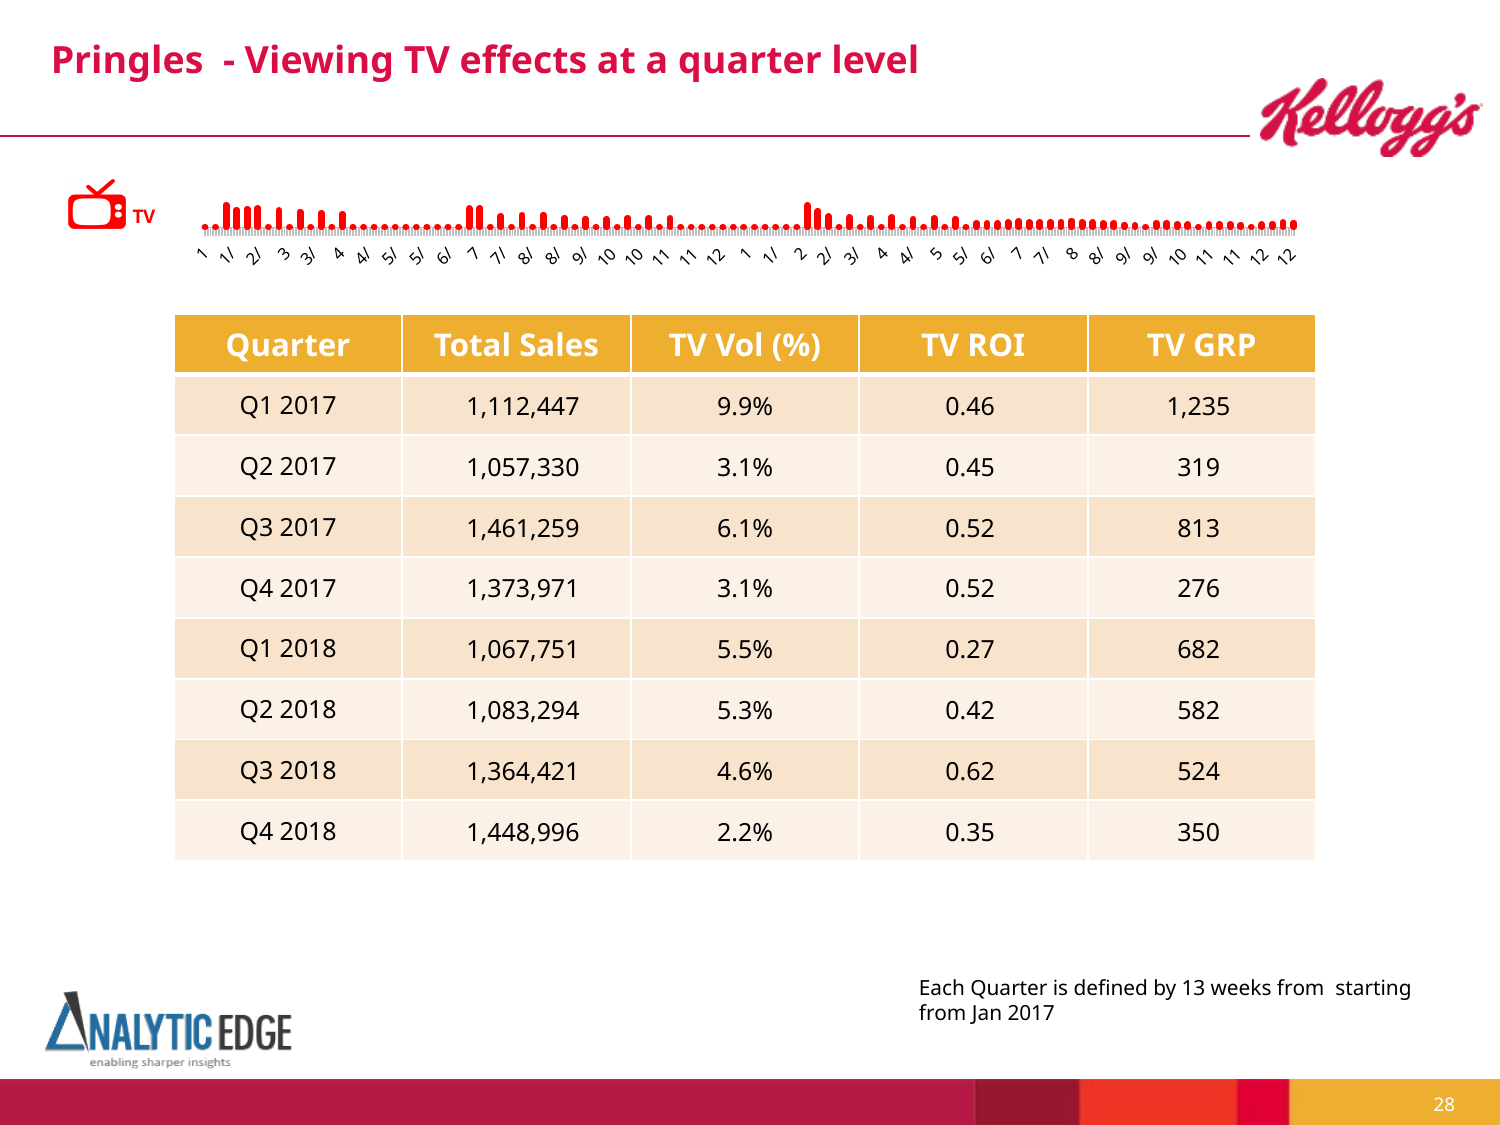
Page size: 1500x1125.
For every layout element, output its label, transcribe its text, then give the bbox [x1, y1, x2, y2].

table_cell 1,364,421 [403, 740, 630, 799]
table_cell 0.45 [860, 436, 1087, 495]
table_cell 1,373,971 [403, 558, 630, 617]
table_cell 350 [1089, 801, 1315, 860]
table_cell Q4 2018 [175, 801, 401, 860]
table_cell 276 [1089, 558, 1315, 617]
table_cell 1,112,447 [403, 377, 630, 434]
table_cell 1,448,996 [403, 801, 630, 860]
table_cell 0.52 [860, 558, 1087, 617]
text_box TV [128, 197, 143, 235]
table_header TV Vol (%) [632, 317, 858, 372]
table_cell Q1 2018 [175, 619, 401, 678]
picture [1260, 78, 1483, 157]
table_header Quarter [175, 317, 401, 372]
table_cell 2.2% [632, 801, 858, 860]
picture [0, 1079, 1500, 1125]
table_cell 5.5% [632, 619, 858, 678]
table_cell 0.42 [860, 680, 1087, 739]
picture [67, 179, 126, 229]
table_cell 3.1% [632, 436, 858, 495]
table_cell Q2 2017 [175, 436, 401, 495]
title Pringles - Viewing TV effects at a quarter level [50, 24, 1249, 99]
table_cell 3.1% [632, 558, 858, 617]
table_cell 0.46 [860, 377, 1087, 434]
table_cell 4.6% [632, 740, 858, 799]
table_cell Q3 2017 [175, 497, 401, 556]
table_cell 9.9% [632, 377, 858, 434]
table_cell 1,057,330 [403, 436, 630, 495]
table_cell 682 [1089, 619, 1315, 678]
chart [148, 136, 1318, 309]
table_cell 0.27 [860, 619, 1087, 678]
table_cell 6.1% [632, 497, 858, 556]
table_cell 1,235 [1089, 377, 1315, 434]
table_cell 1,461,259 [403, 497, 630, 556]
table_cell Q2 2018 [175, 680, 401, 739]
table_header TV ROI [860, 317, 1087, 372]
table_cell 813 [1089, 497, 1315, 556]
table_cell 1,067,751 [403, 619, 630, 678]
table_cell 5.3% [632, 680, 858, 739]
table_cell Q1 2017 [175, 377, 401, 434]
table_cell 524 [1089, 740, 1315, 799]
table_cell 0.52 [860, 497, 1087, 556]
table_cell 582 [1089, 680, 1315, 739]
table_header TV GRP [1089, 316, 1315, 372]
table_cell 0.62 [860, 740, 1087, 799]
text_box Each Quarter is defined by 13 weeks from starting from Jan 2017 [904, 967, 1445, 1033]
picture [44, 991, 293, 1071]
table_cell Q3 2018 [175, 740, 401, 799]
table_header Total Sales [403, 317, 630, 372]
table_cell 319 [1089, 436, 1315, 495]
table_cell Q4 2017 [175, 558, 401, 617]
table_cell 1,083,294 [403, 680, 630, 739]
table_cell 0.35 [860, 801, 1087, 860]
